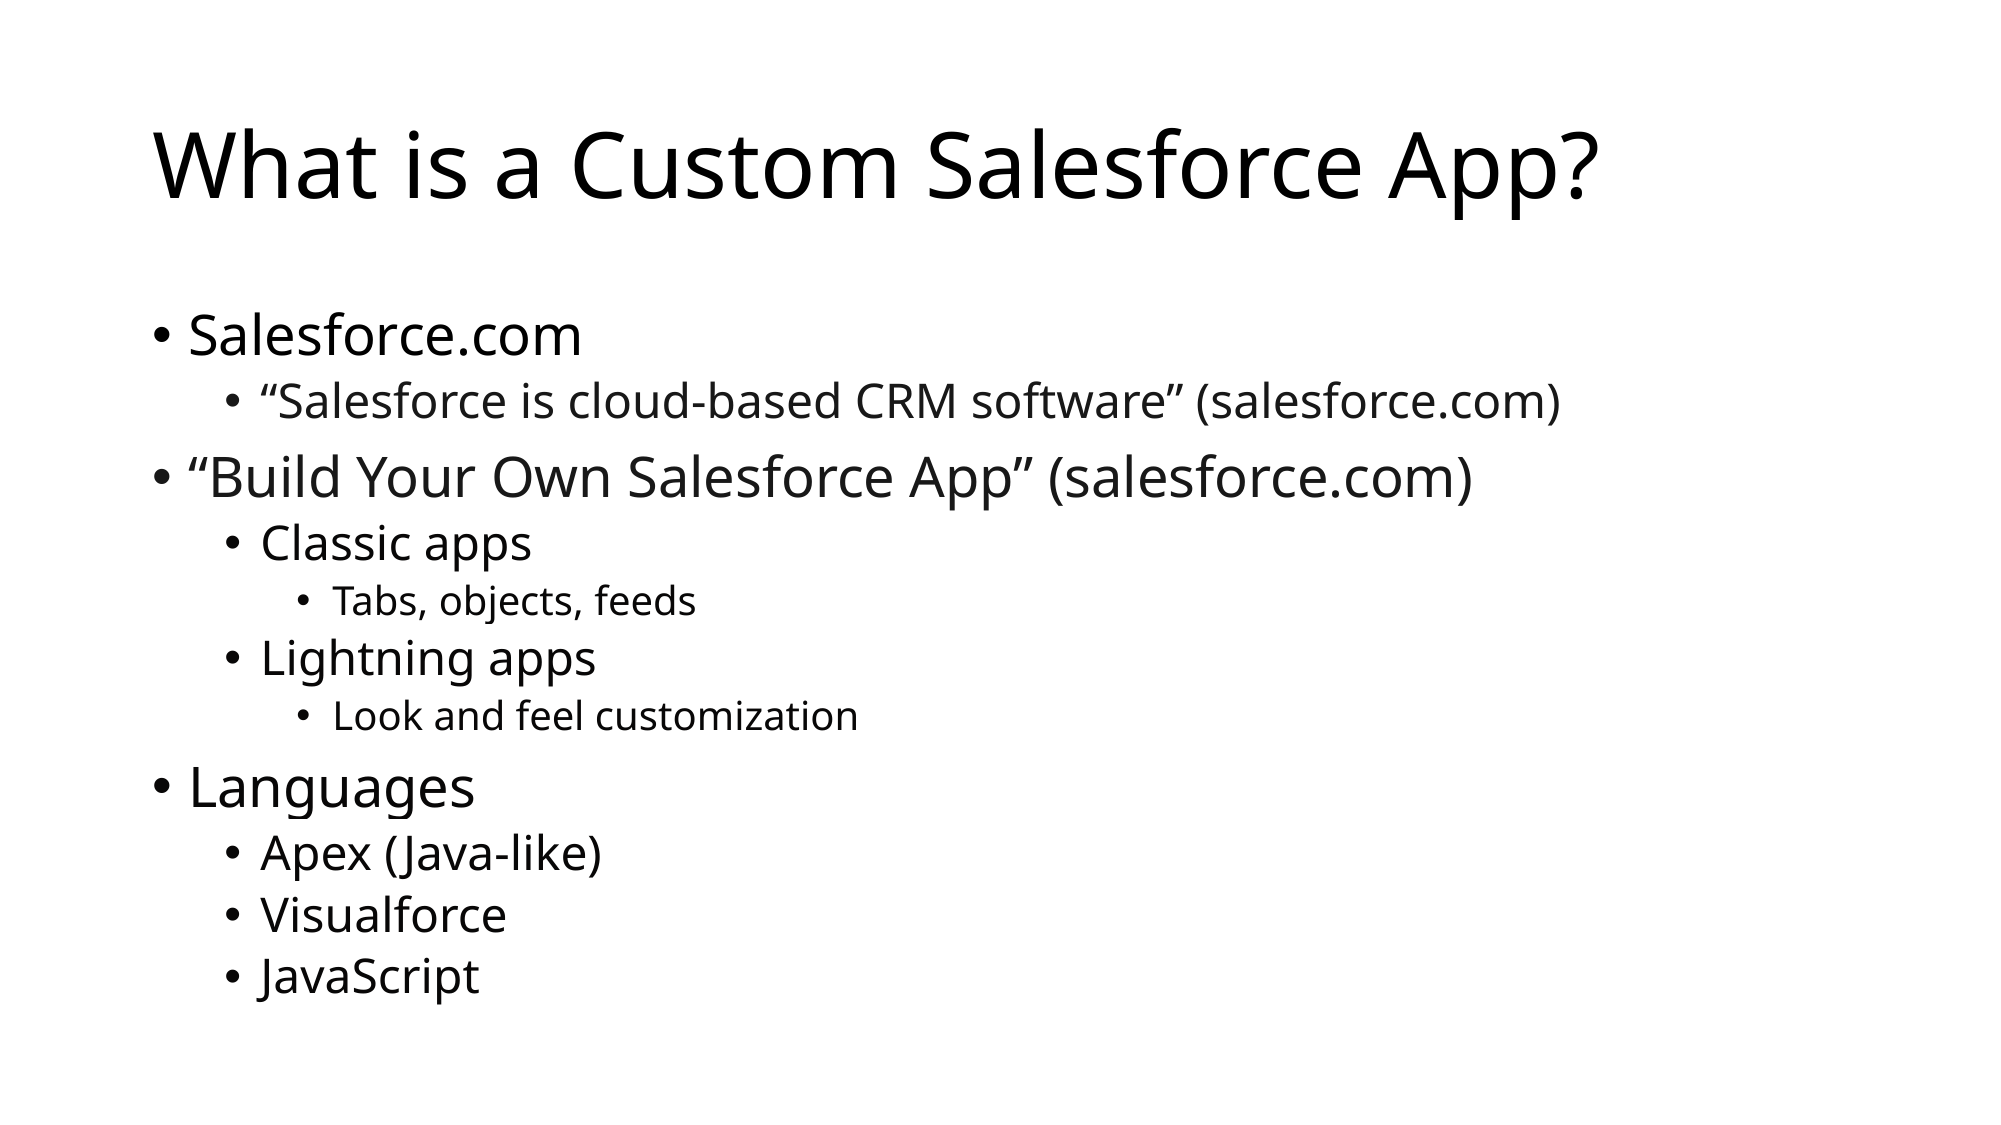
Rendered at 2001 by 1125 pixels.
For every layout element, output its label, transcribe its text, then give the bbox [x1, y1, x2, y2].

list Salesforce.com “Salesforce is cloud-based CRM software” (salesforce.com) “Build Your Own Salesforce App” (salesforce.com) Classic apps Tabs, objects, feeds Lightning apps Look and feel customization Languages Apex (Java-like) Visualforce JavaScript [137, 299, 1863, 1014]
title What is a Custom Salesforce App? [137, 59, 1863, 278]
